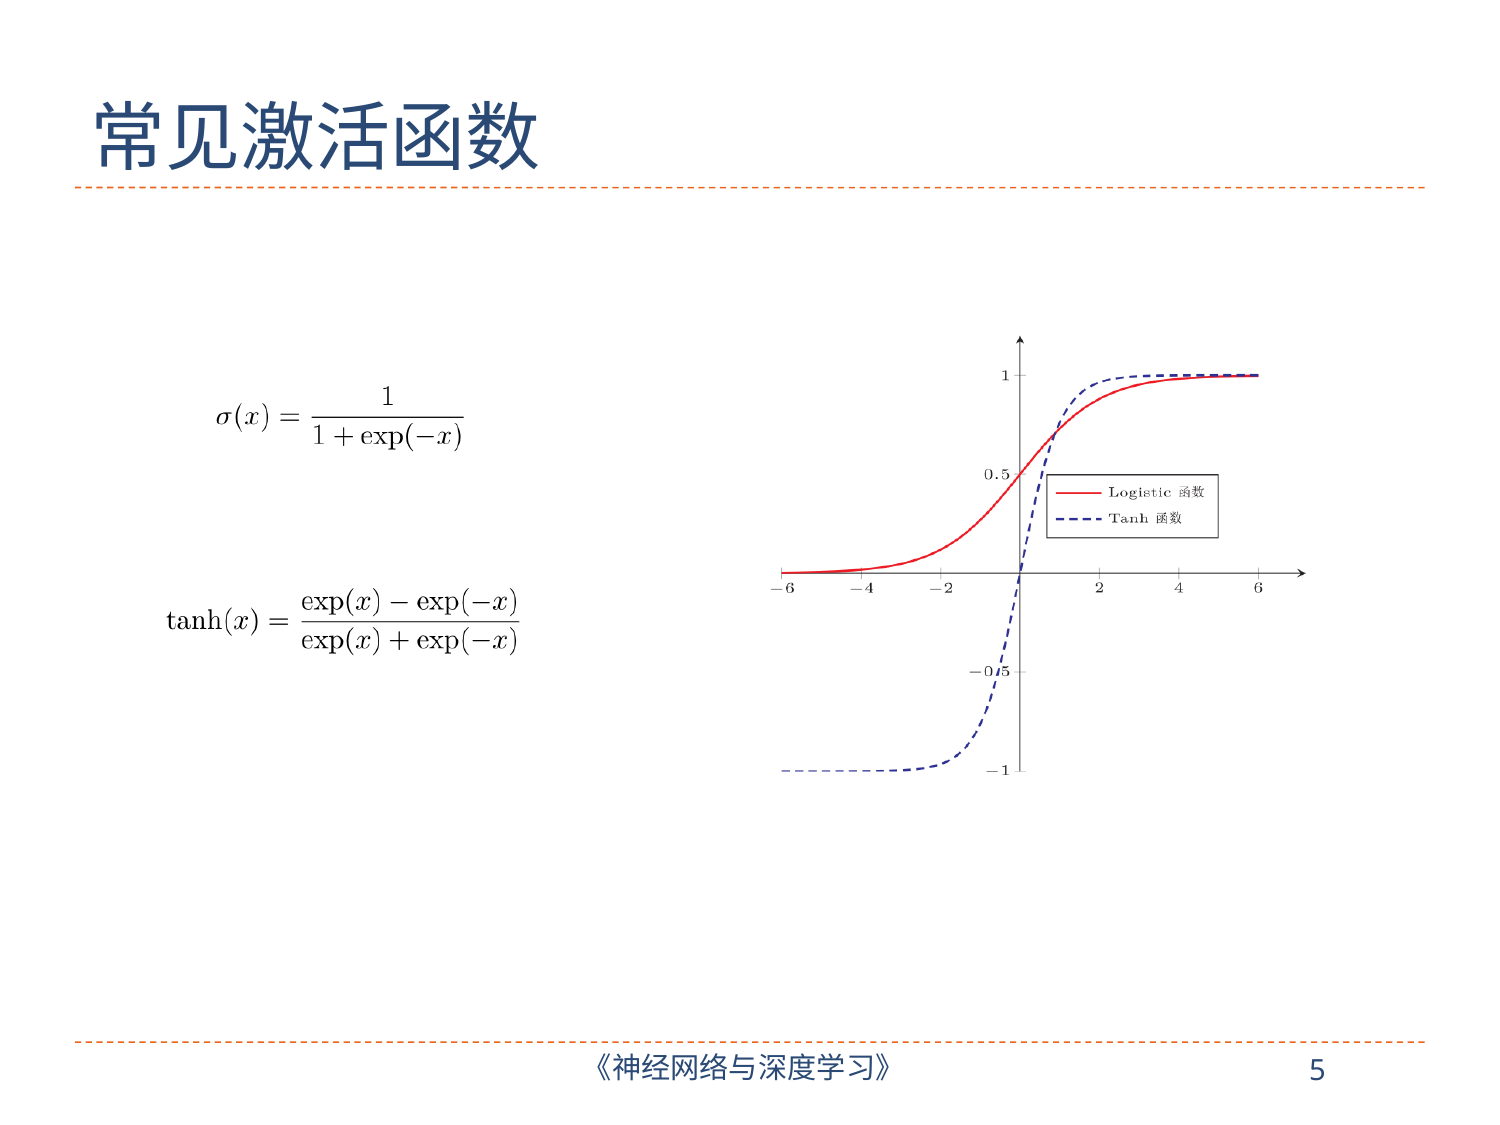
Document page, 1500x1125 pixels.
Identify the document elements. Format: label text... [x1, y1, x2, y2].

picture [149, 587, 523, 667]
title 常见激活函数 [75, 24, 1425, 188]
picture [712, 312, 1338, 795]
picture [206, 374, 466, 463]
